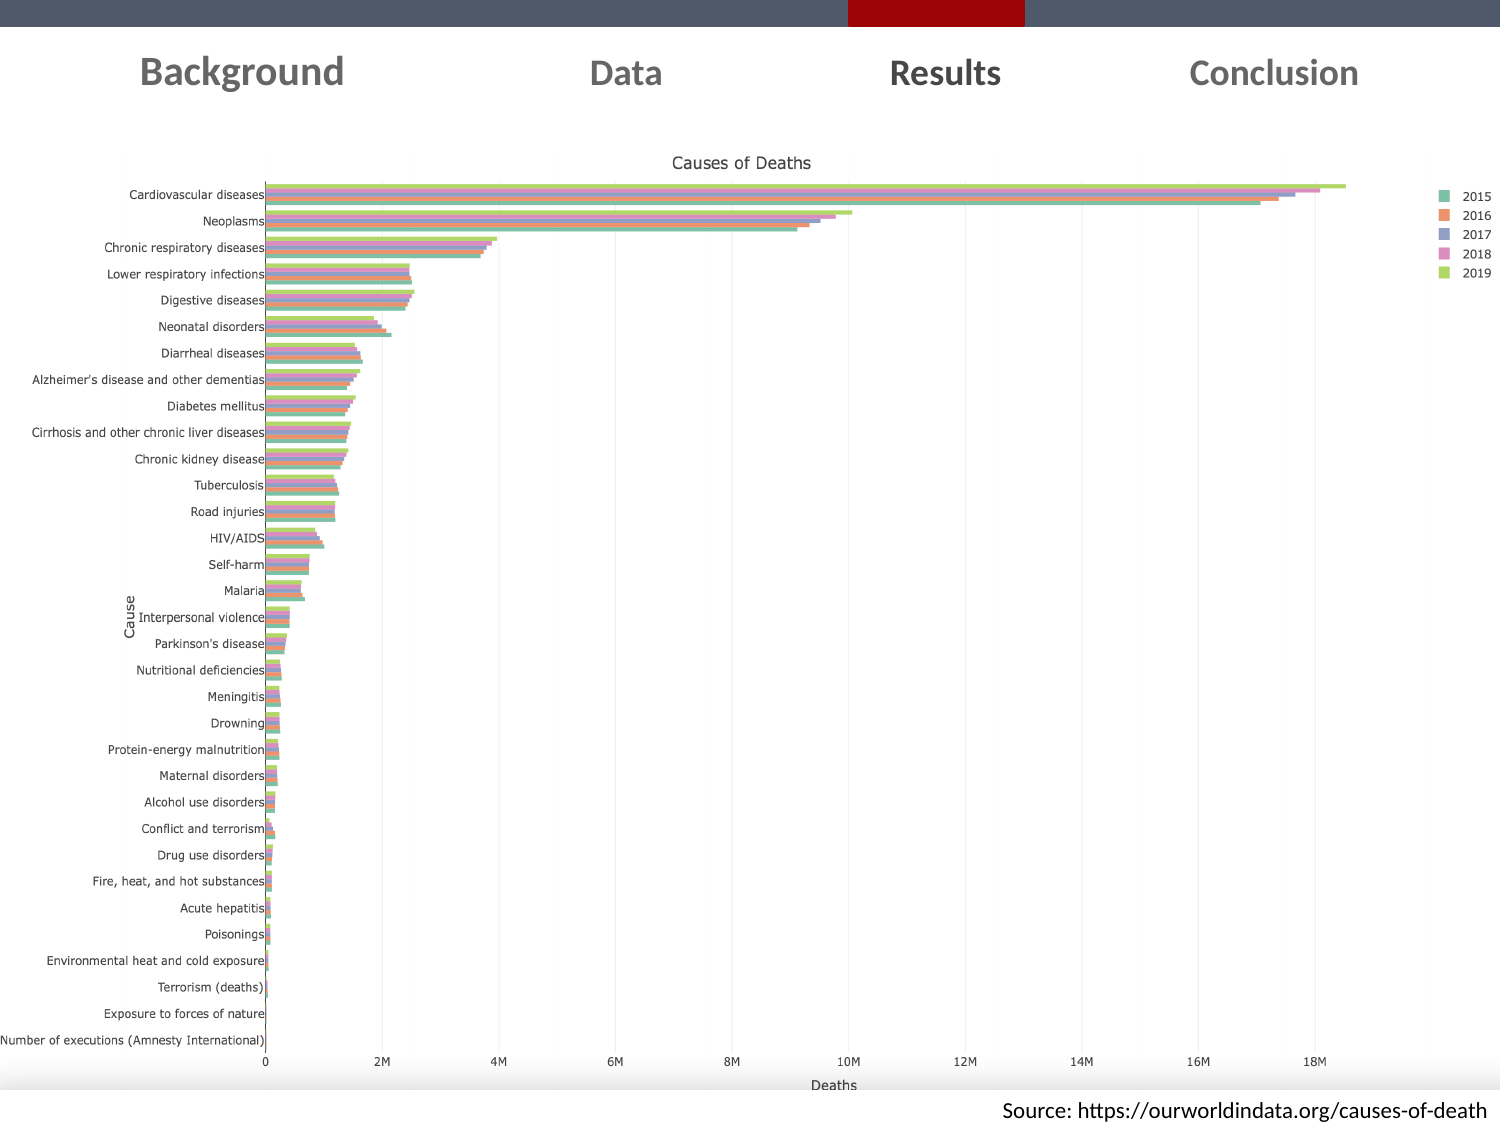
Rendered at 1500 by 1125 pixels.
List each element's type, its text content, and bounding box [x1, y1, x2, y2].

picture [0, 151, 1500, 1091]
text_box [1025, 0, 1500, 27]
text_box Background Data Results Conclusion [124, 36, 1400, 102]
text_box [0, 0, 848, 27]
text_box Source: https://ourworldindata.org/causes-of-death [987, 1097, 1500, 1125]
text_box [848, 0, 1025, 27]
